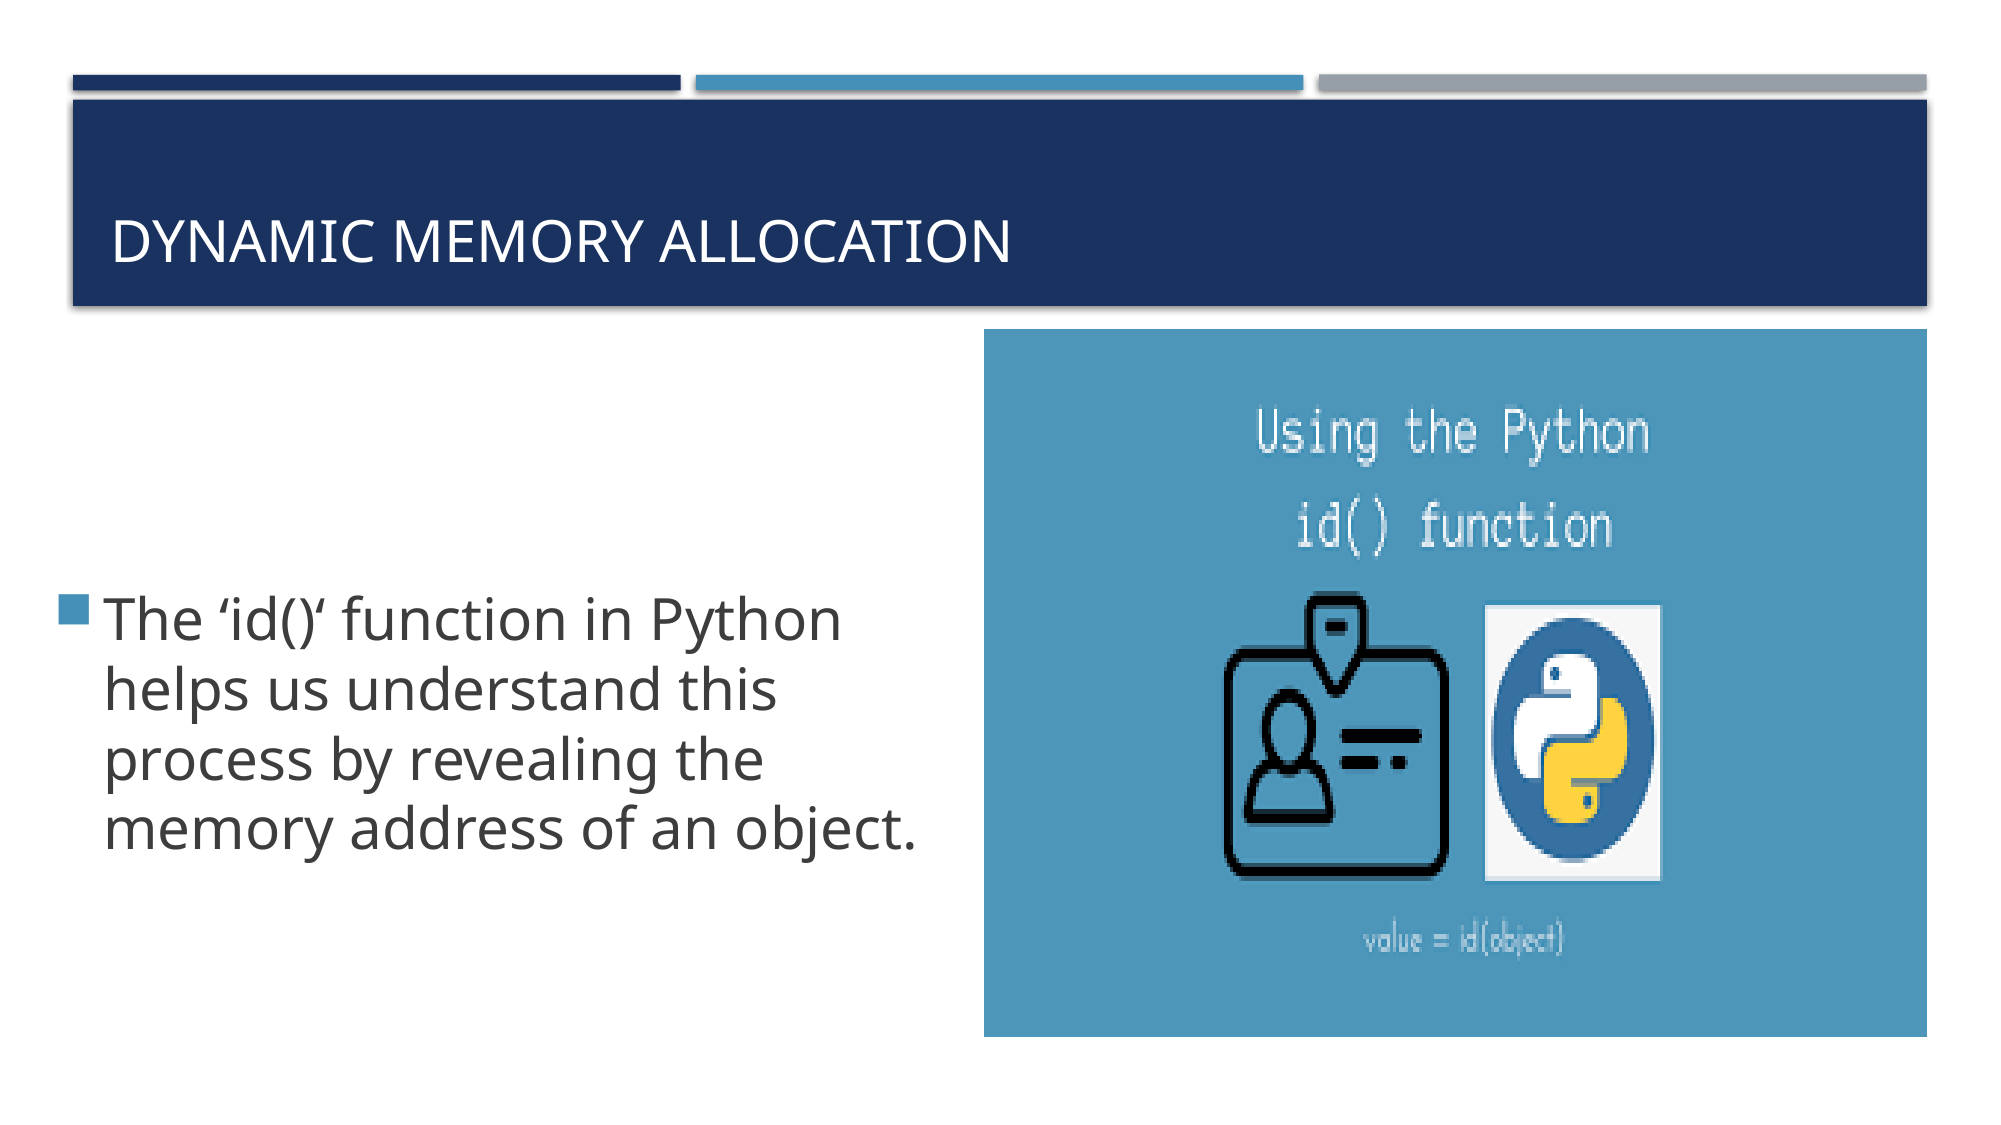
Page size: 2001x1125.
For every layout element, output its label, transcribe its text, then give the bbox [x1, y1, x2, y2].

text_box The ‘id()‘ function in Python helps us understand this process by revealing the memory address of an object. [38, 346, 956, 1098]
title Dynamic Memory Allocation [95, 119, 1905, 282]
picture [983, 328, 1928, 1038]
